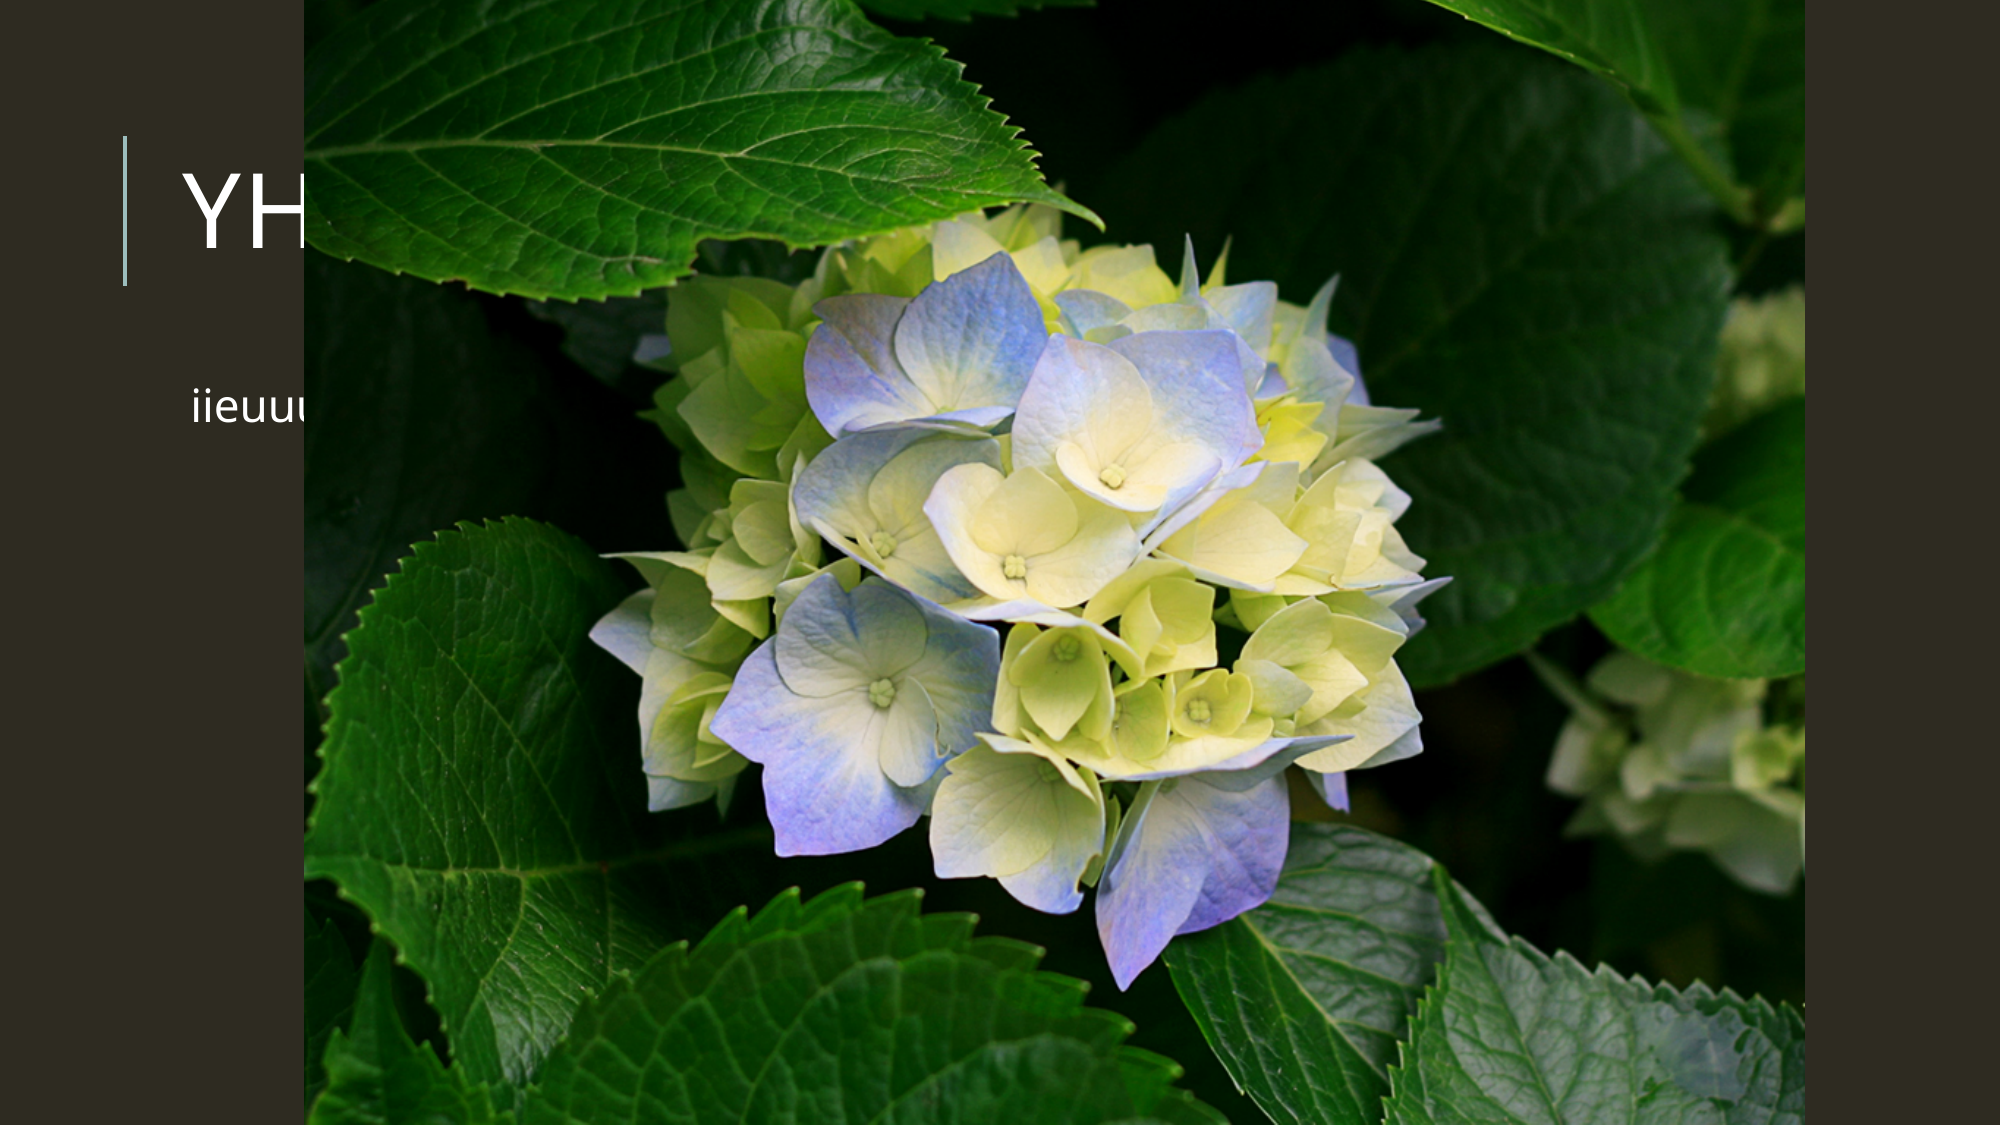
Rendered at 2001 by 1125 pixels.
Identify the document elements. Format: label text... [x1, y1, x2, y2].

title yhdufouwooedkdkd [168, 96, 297, 342]
list iieuuuyugeuie [168, 375, 297, 1035]
picture [303, 0, 1805, 1125]
